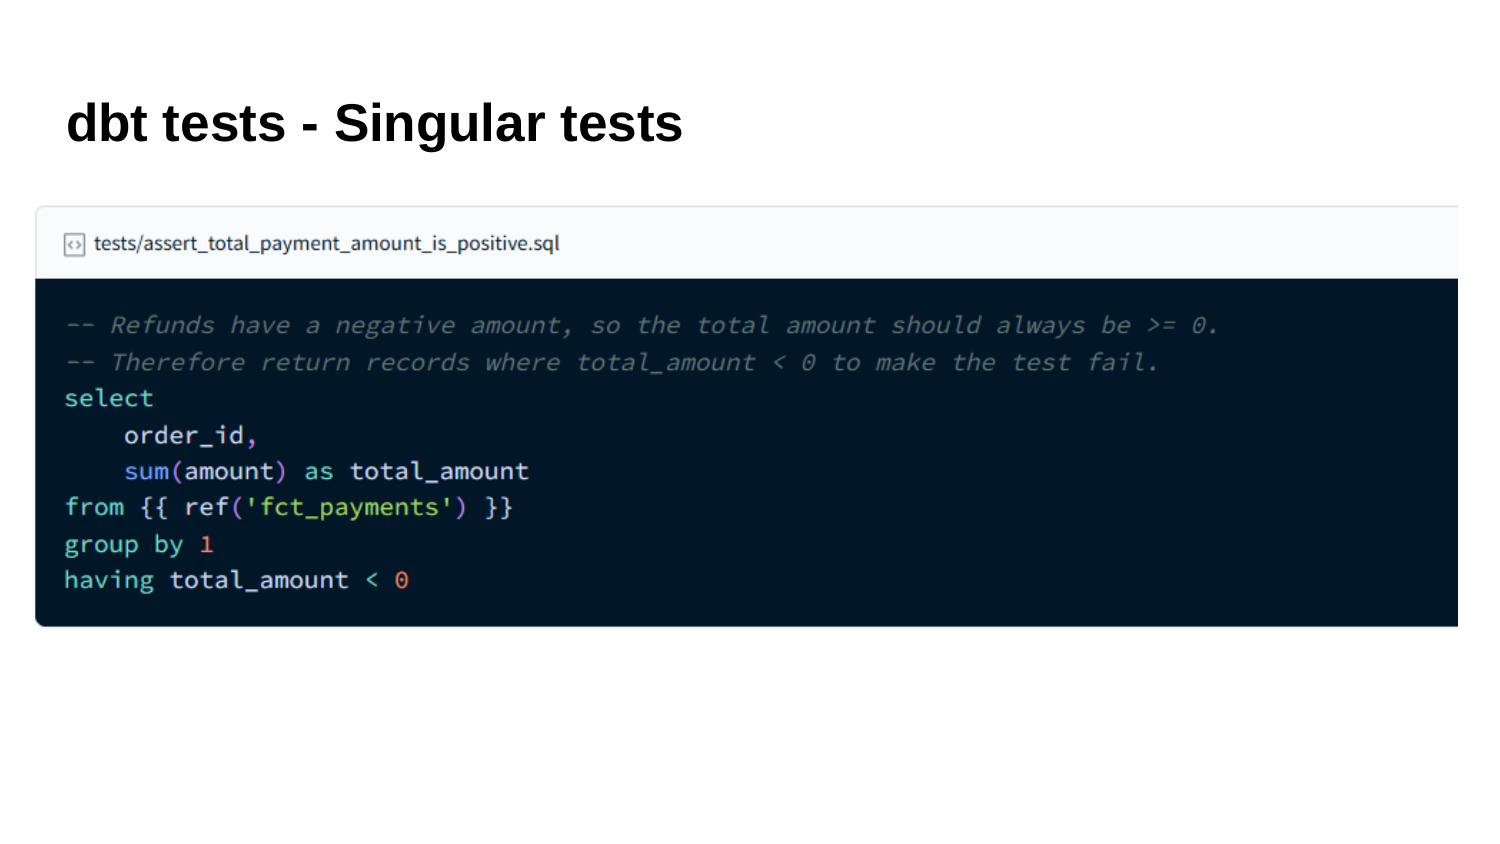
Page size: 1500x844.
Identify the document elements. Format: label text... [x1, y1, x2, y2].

picture [24, 193, 1458, 645]
title dbt tests - Singular tests [51, 72, 1449, 167]
